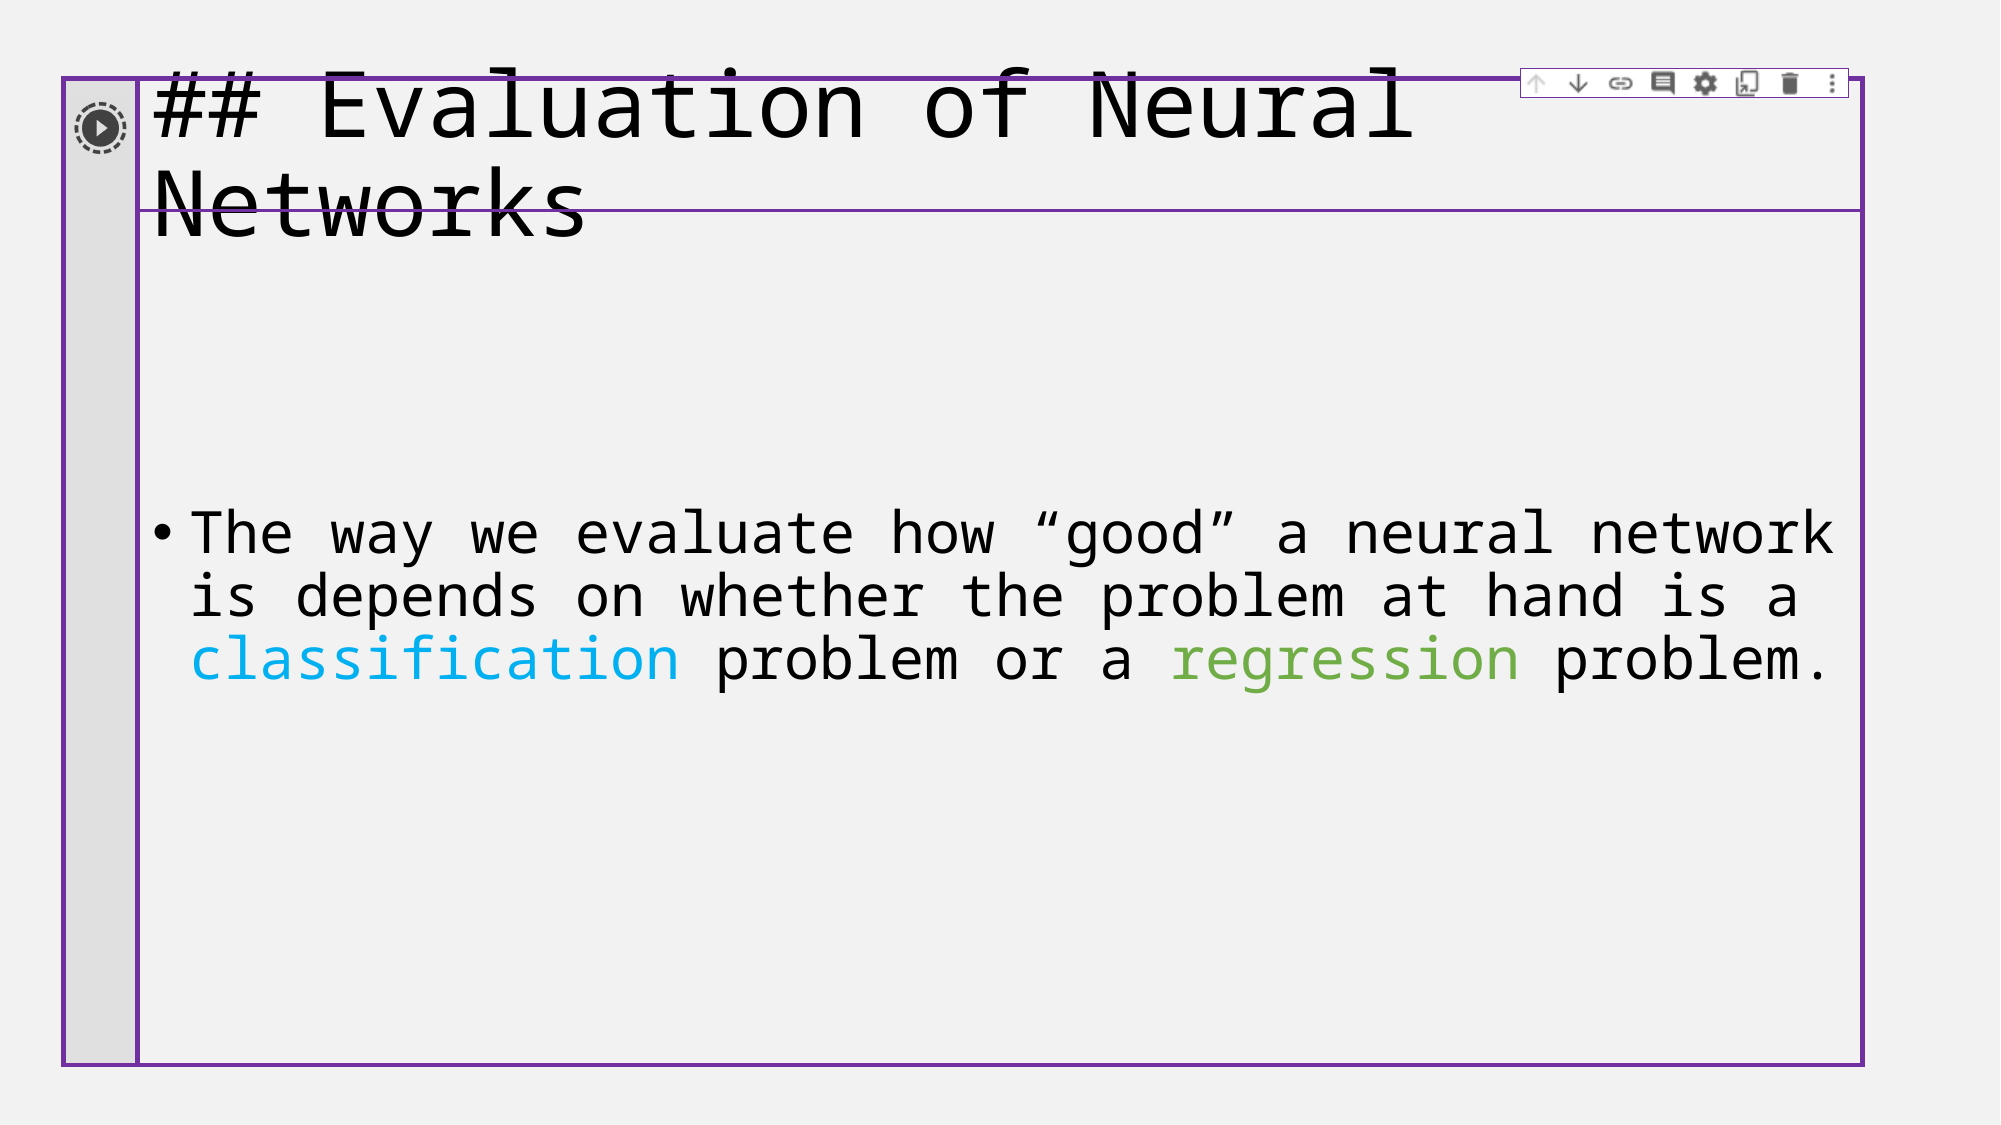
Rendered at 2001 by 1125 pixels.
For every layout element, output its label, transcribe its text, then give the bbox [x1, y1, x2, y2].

picture [71, 97, 131, 158]
picture [1520, 68, 1849, 99]
text_box [139, 78, 1863, 210]
text_box [139, 211, 1863, 1066]
text_box [63, 78, 139, 1066]
title ## Evaluation of Neural Networks [137, 49, 1863, 78]
